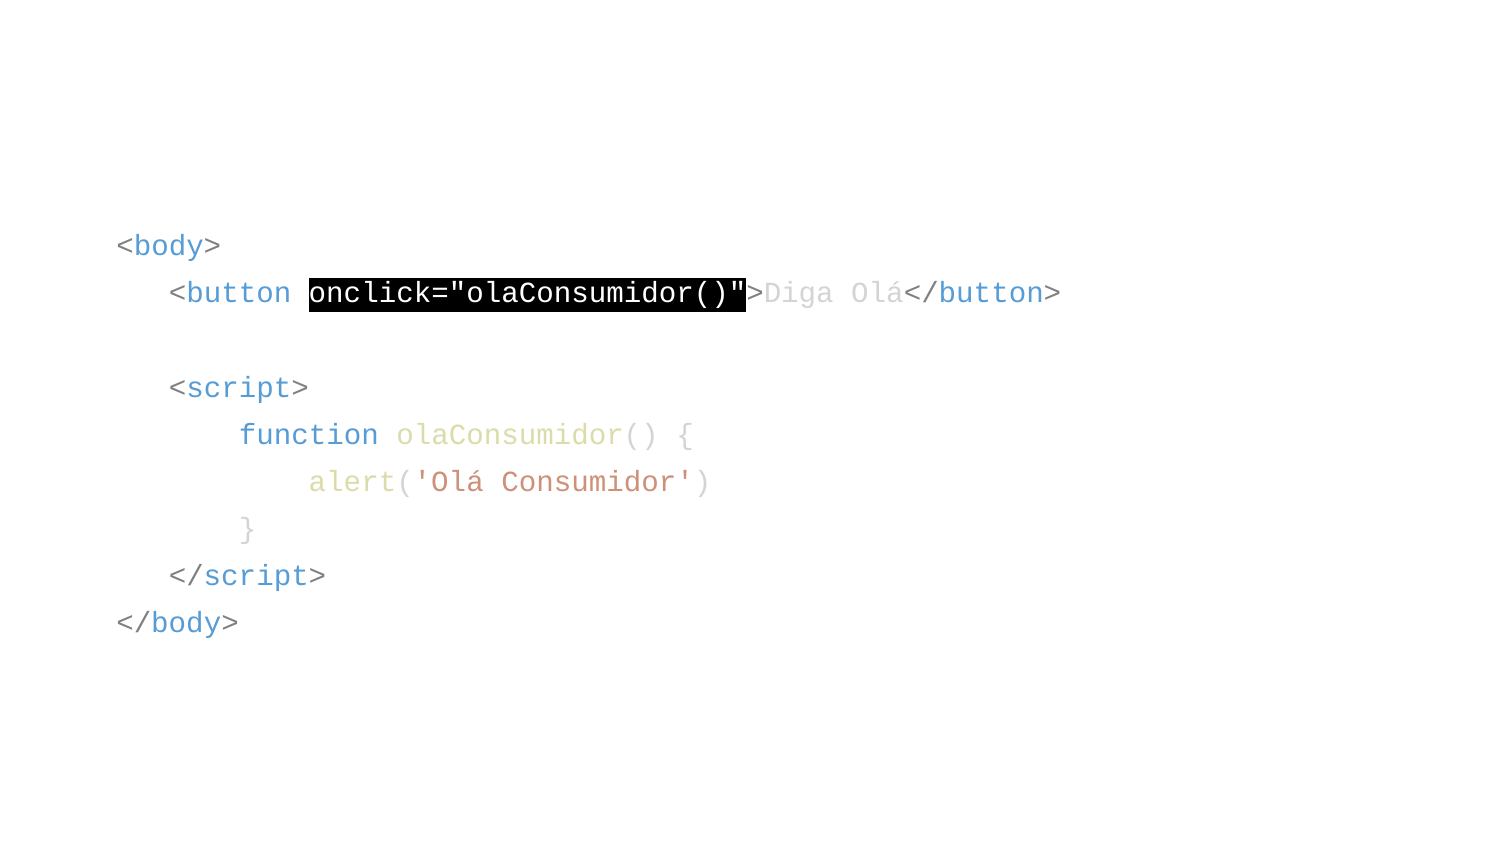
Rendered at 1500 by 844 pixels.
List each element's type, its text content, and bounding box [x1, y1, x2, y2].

list <body> <button onclick="olaConsumidor()">Diga Olá</button> <script> function olaConsumidor() { alert('Olá Consumidor') } </script> </body> [101, 199, 1484, 645]
